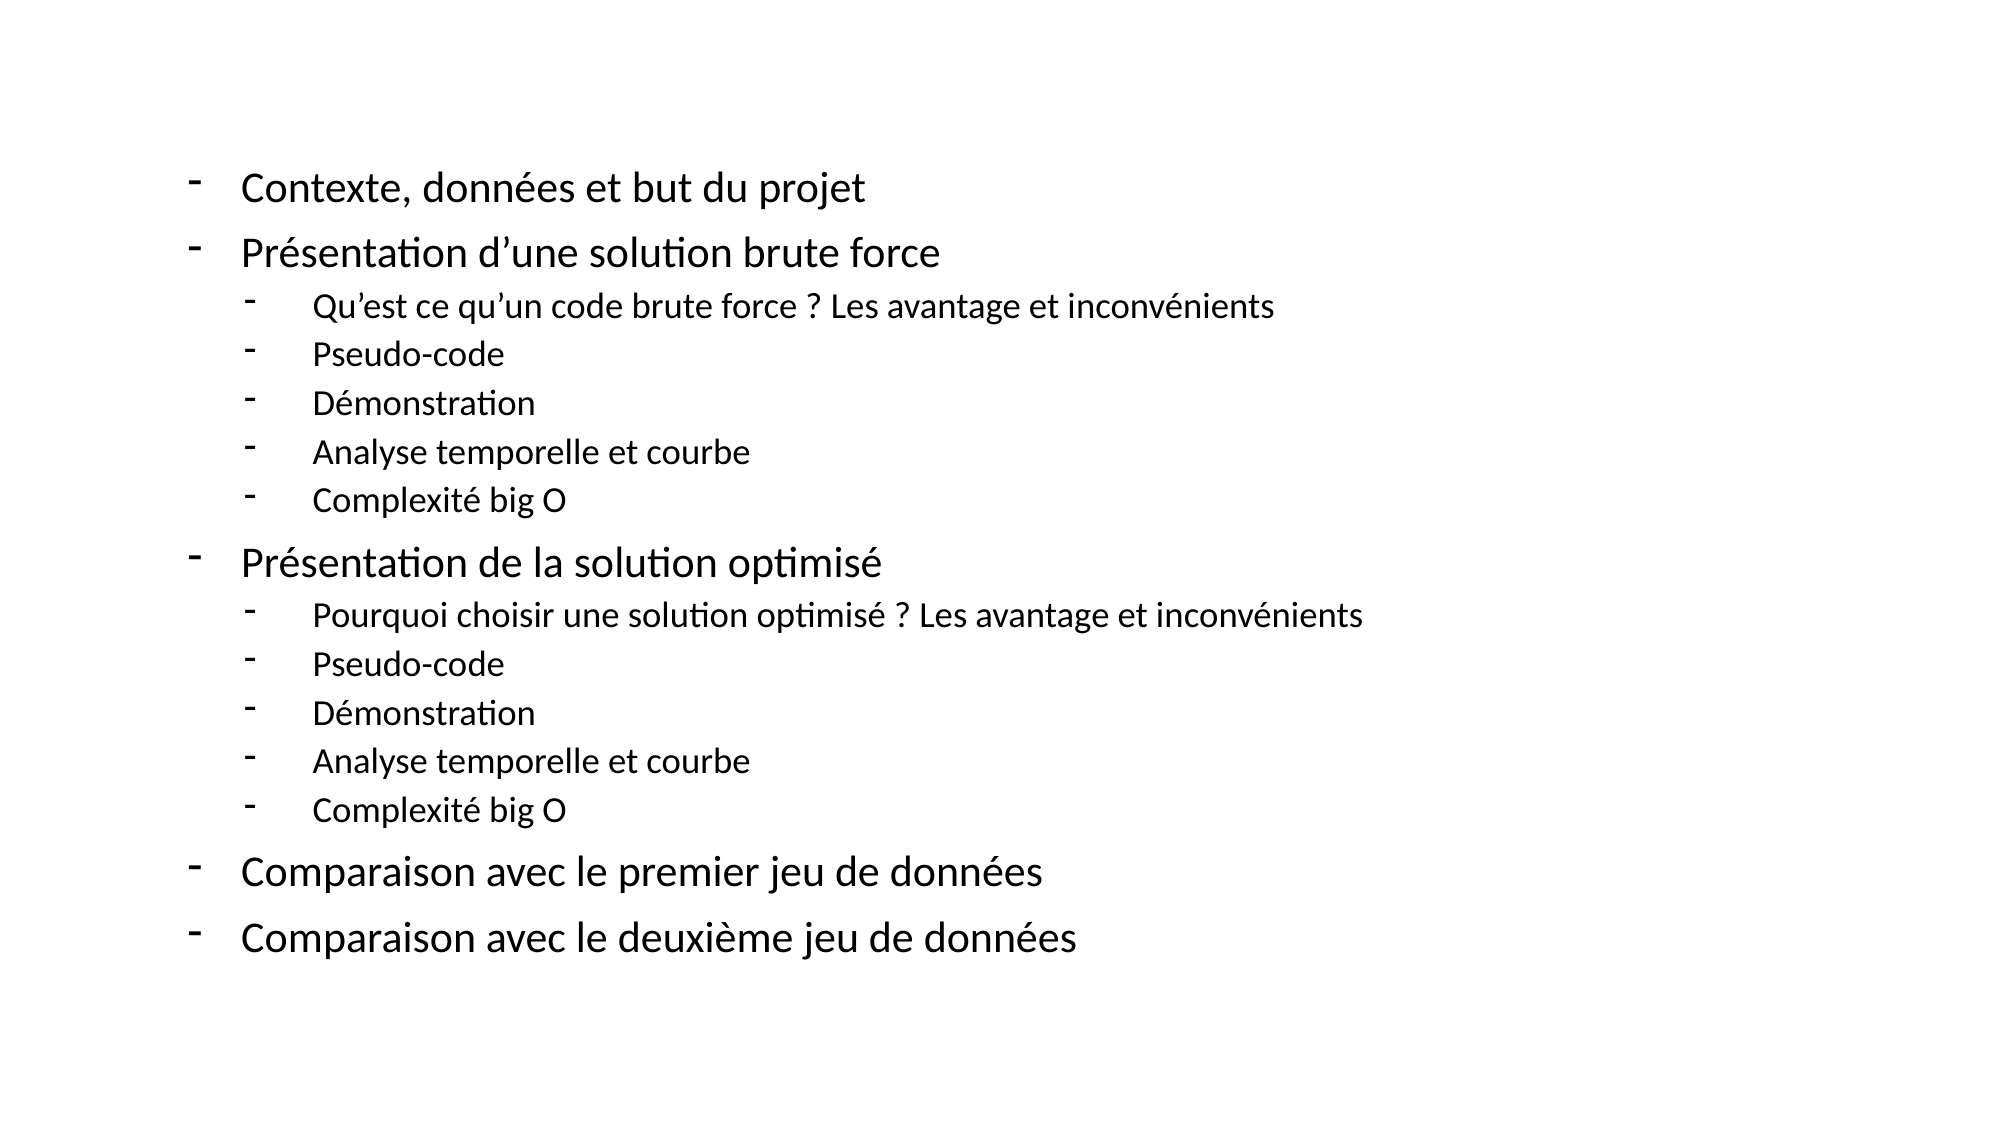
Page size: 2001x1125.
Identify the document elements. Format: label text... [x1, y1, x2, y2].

subtitle Contexte, données et but du projet Présentation d’une solution brute force Qu’est ce qu’un code brute force ? Les avantage et inconvénients Pseudo-code Démonstration Analyse temporelle et courbe Complexité big O Présentation de la solution optimisé Pourquoi choisir une solution optimisé ? Les avantage et inconvénients Pseudo-code Démonstration Analyse temporelle et courbe Complexité big O Comparaison avec le premier jeu de données Comparaison avec le deuxième jeu de données [172, 85, 1750, 973]
